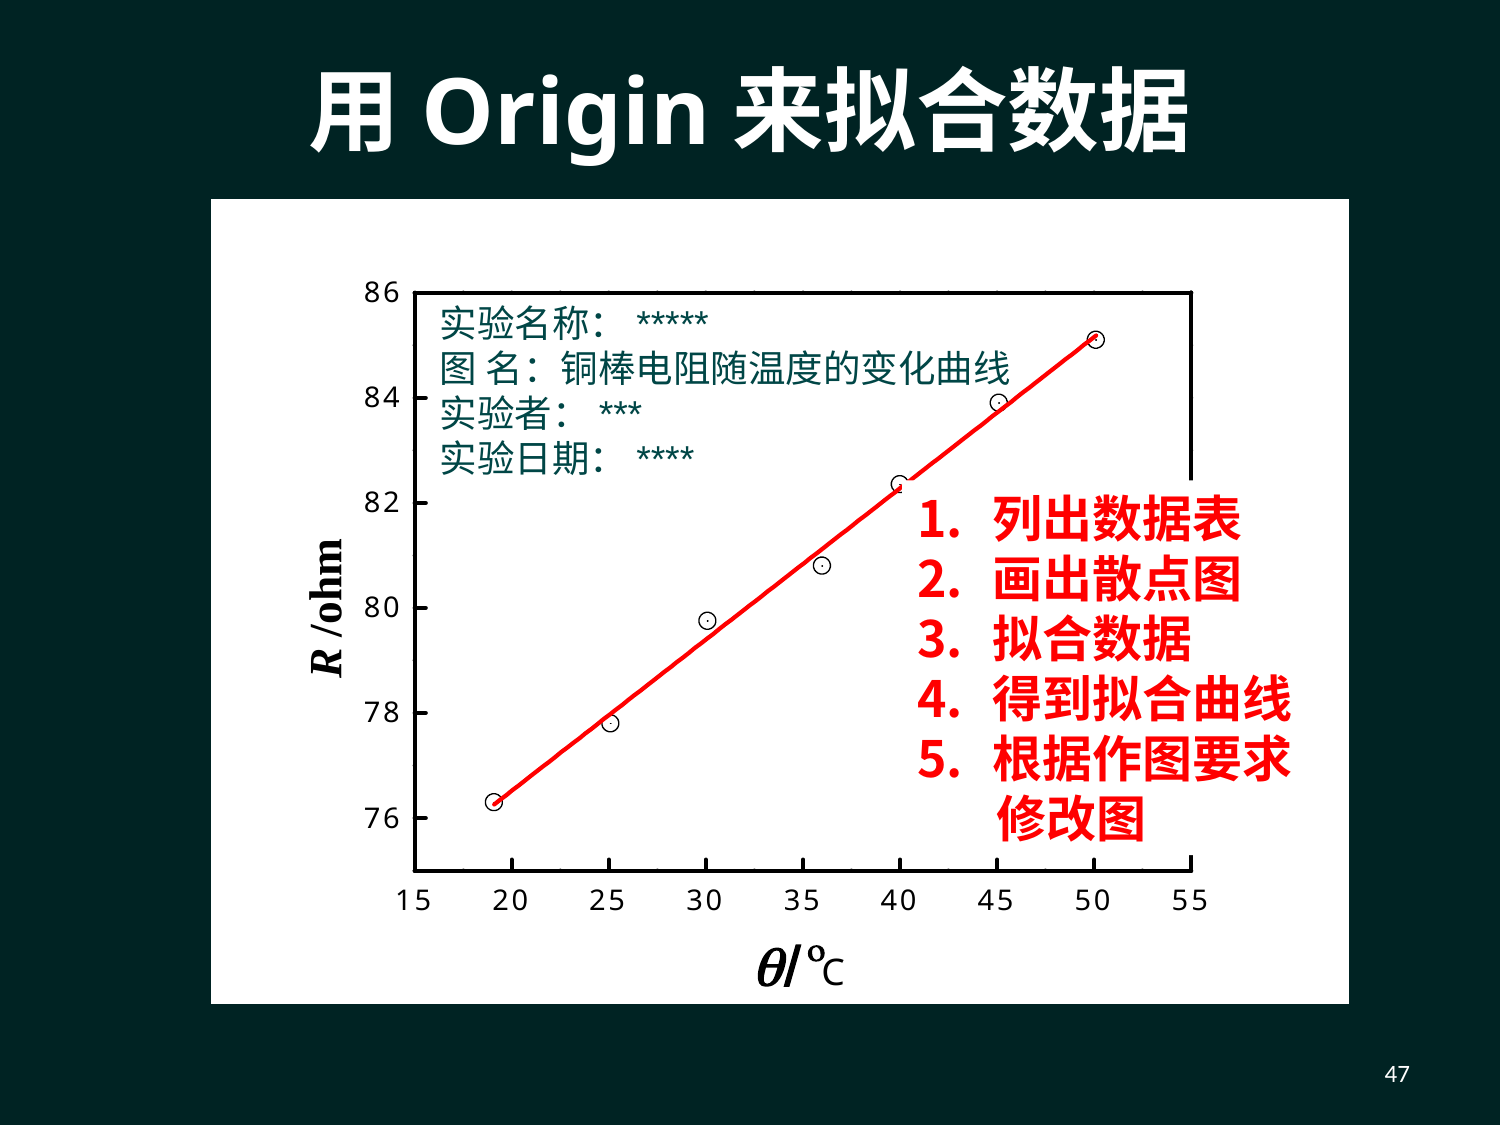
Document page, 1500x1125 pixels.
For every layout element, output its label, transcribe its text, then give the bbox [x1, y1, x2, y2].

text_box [210, 198, 1350, 1005]
text_box 用Origin来拟合数据 [74, 45, 1425, 233]
slide_number 47 [1074, 1042, 1425, 1103]
